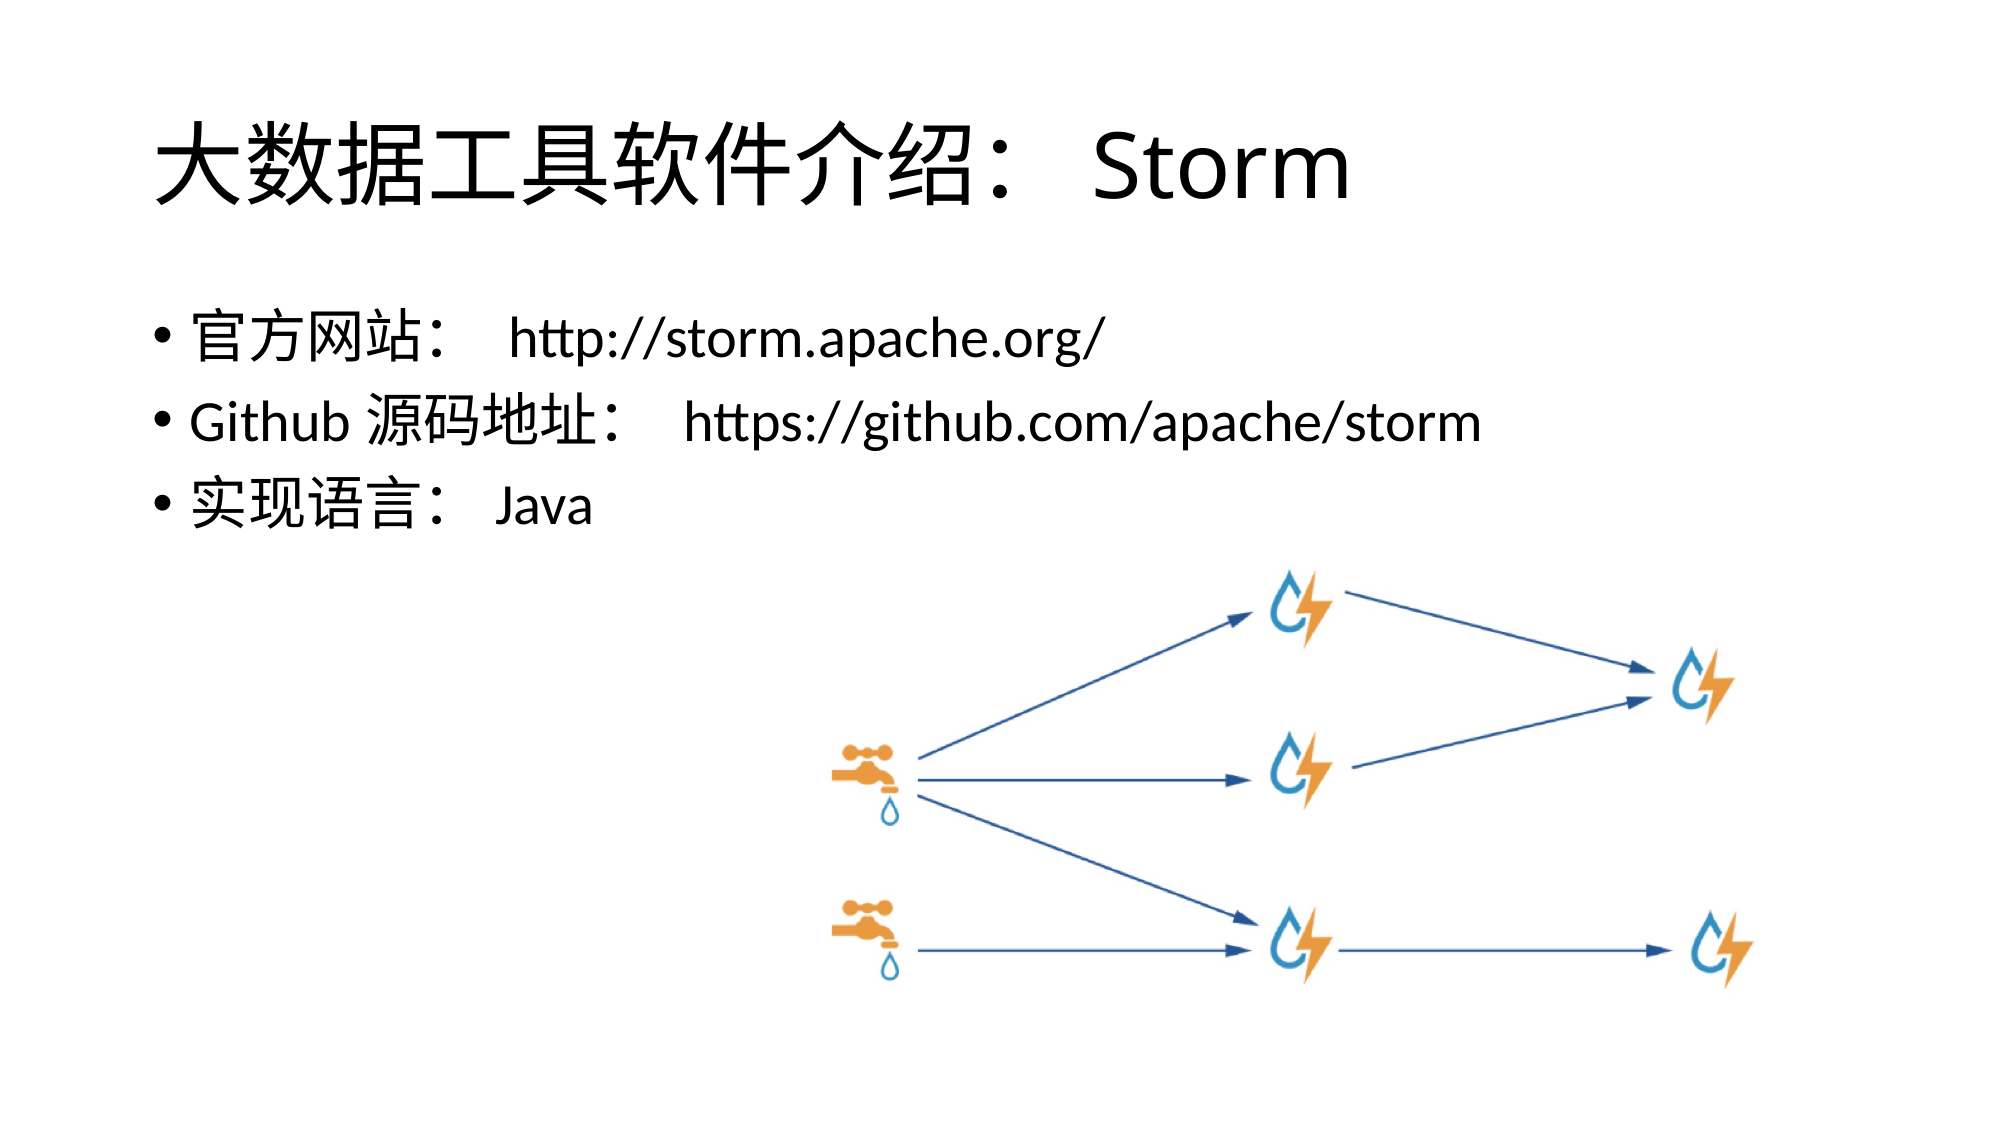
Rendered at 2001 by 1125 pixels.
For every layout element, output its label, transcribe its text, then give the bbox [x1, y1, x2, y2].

title 大数据工具软件介绍：Storm [137, 59, 1863, 278]
list 官方网站： http://storm.apache.org/ Github源码地址： https://github.com/apache/storm 实现语言：Java [137, 299, 1863, 1014]
picture [742, 519, 1791, 1014]
